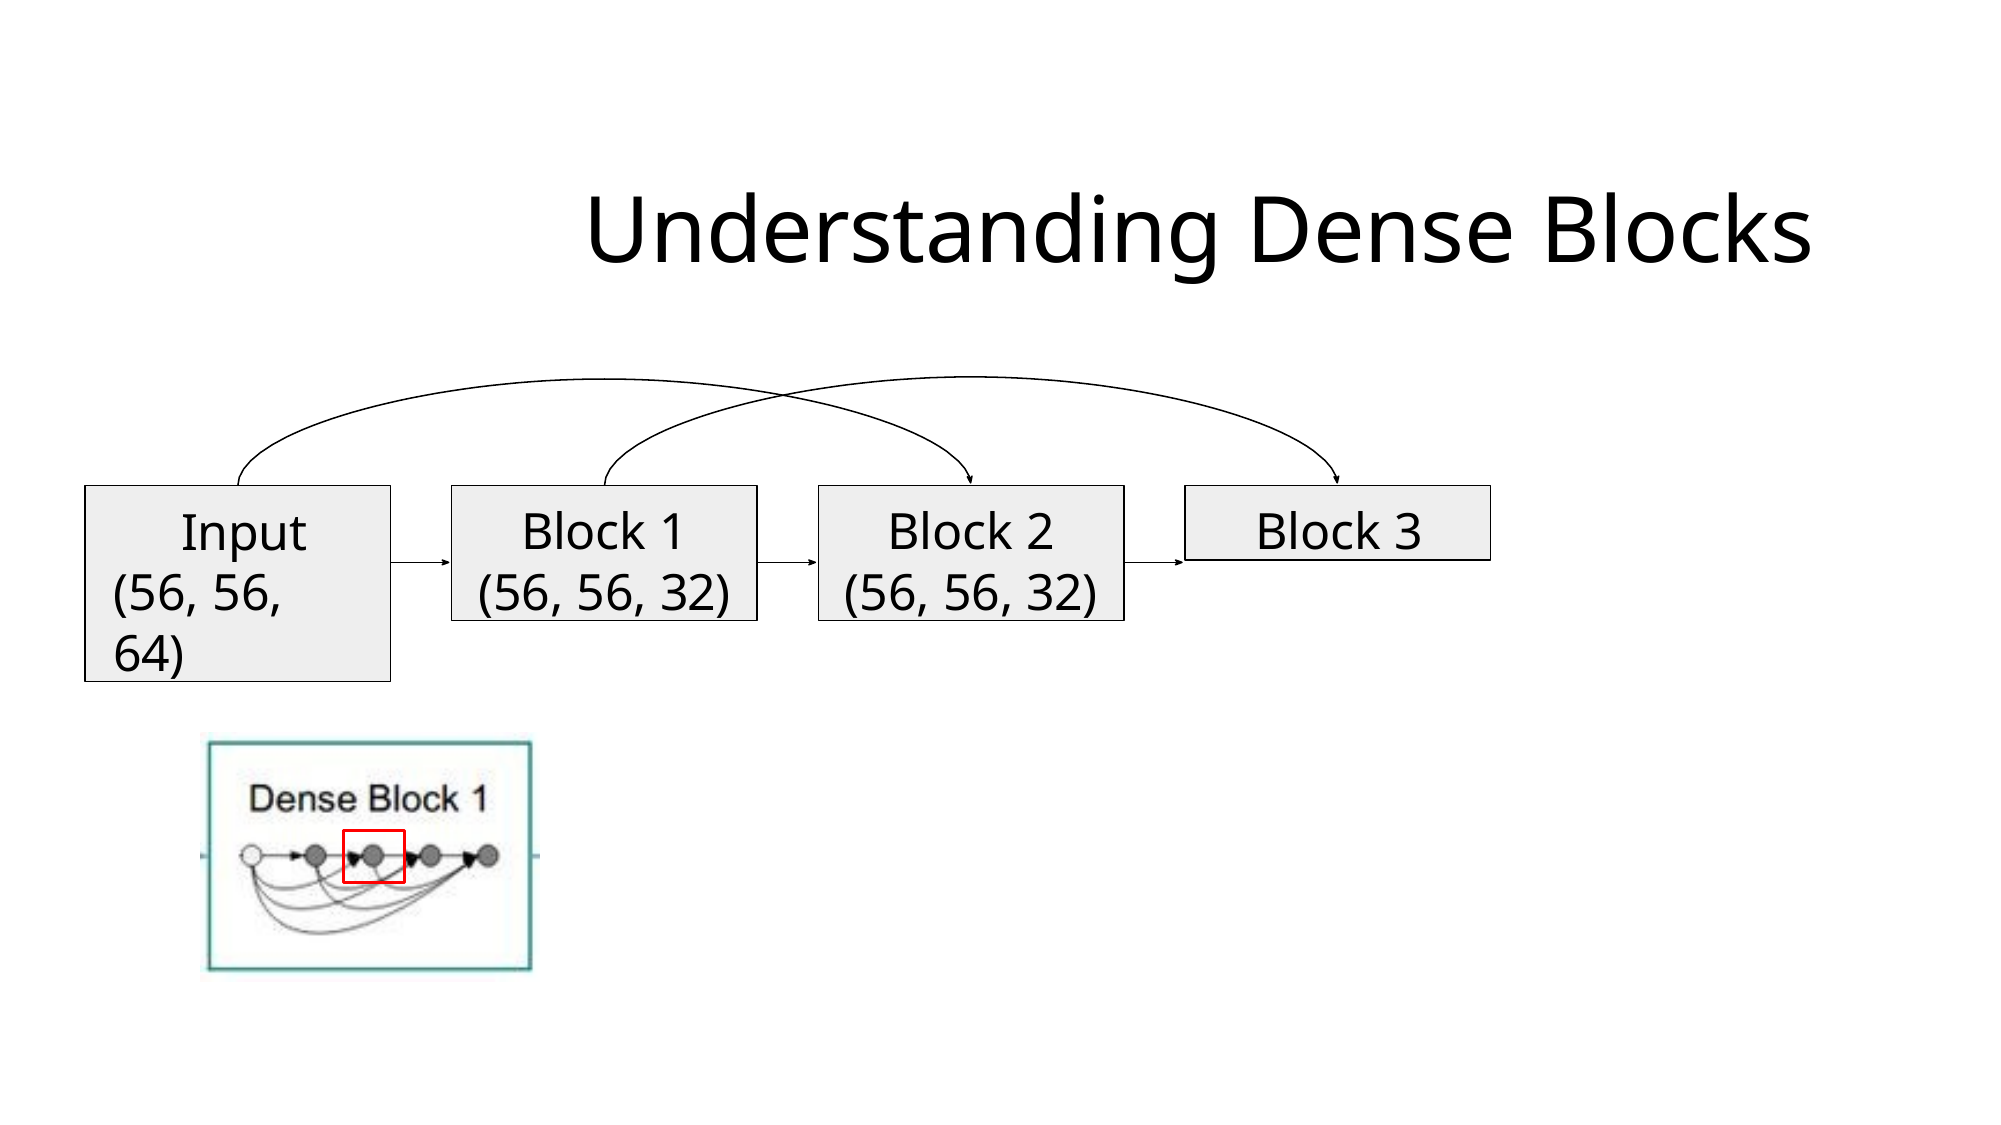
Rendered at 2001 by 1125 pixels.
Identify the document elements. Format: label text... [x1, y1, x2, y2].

text_box Block 3 [1185, 485, 1491, 560]
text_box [1123, 559, 1183, 566]
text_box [757, 559, 817, 566]
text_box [200, 732, 540, 982]
text_box Input (56, 56, 64) [84, 485, 391, 682]
text_box Block 2 (56, 56, 32) [818, 487, 1124, 621]
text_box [236, 375, 1340, 487]
text_box Block 1 (56, 56, 32) [451, 487, 758, 621]
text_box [390, 559, 450, 566]
title Understanding Dense Blocks [183, 129, 2000, 321]
